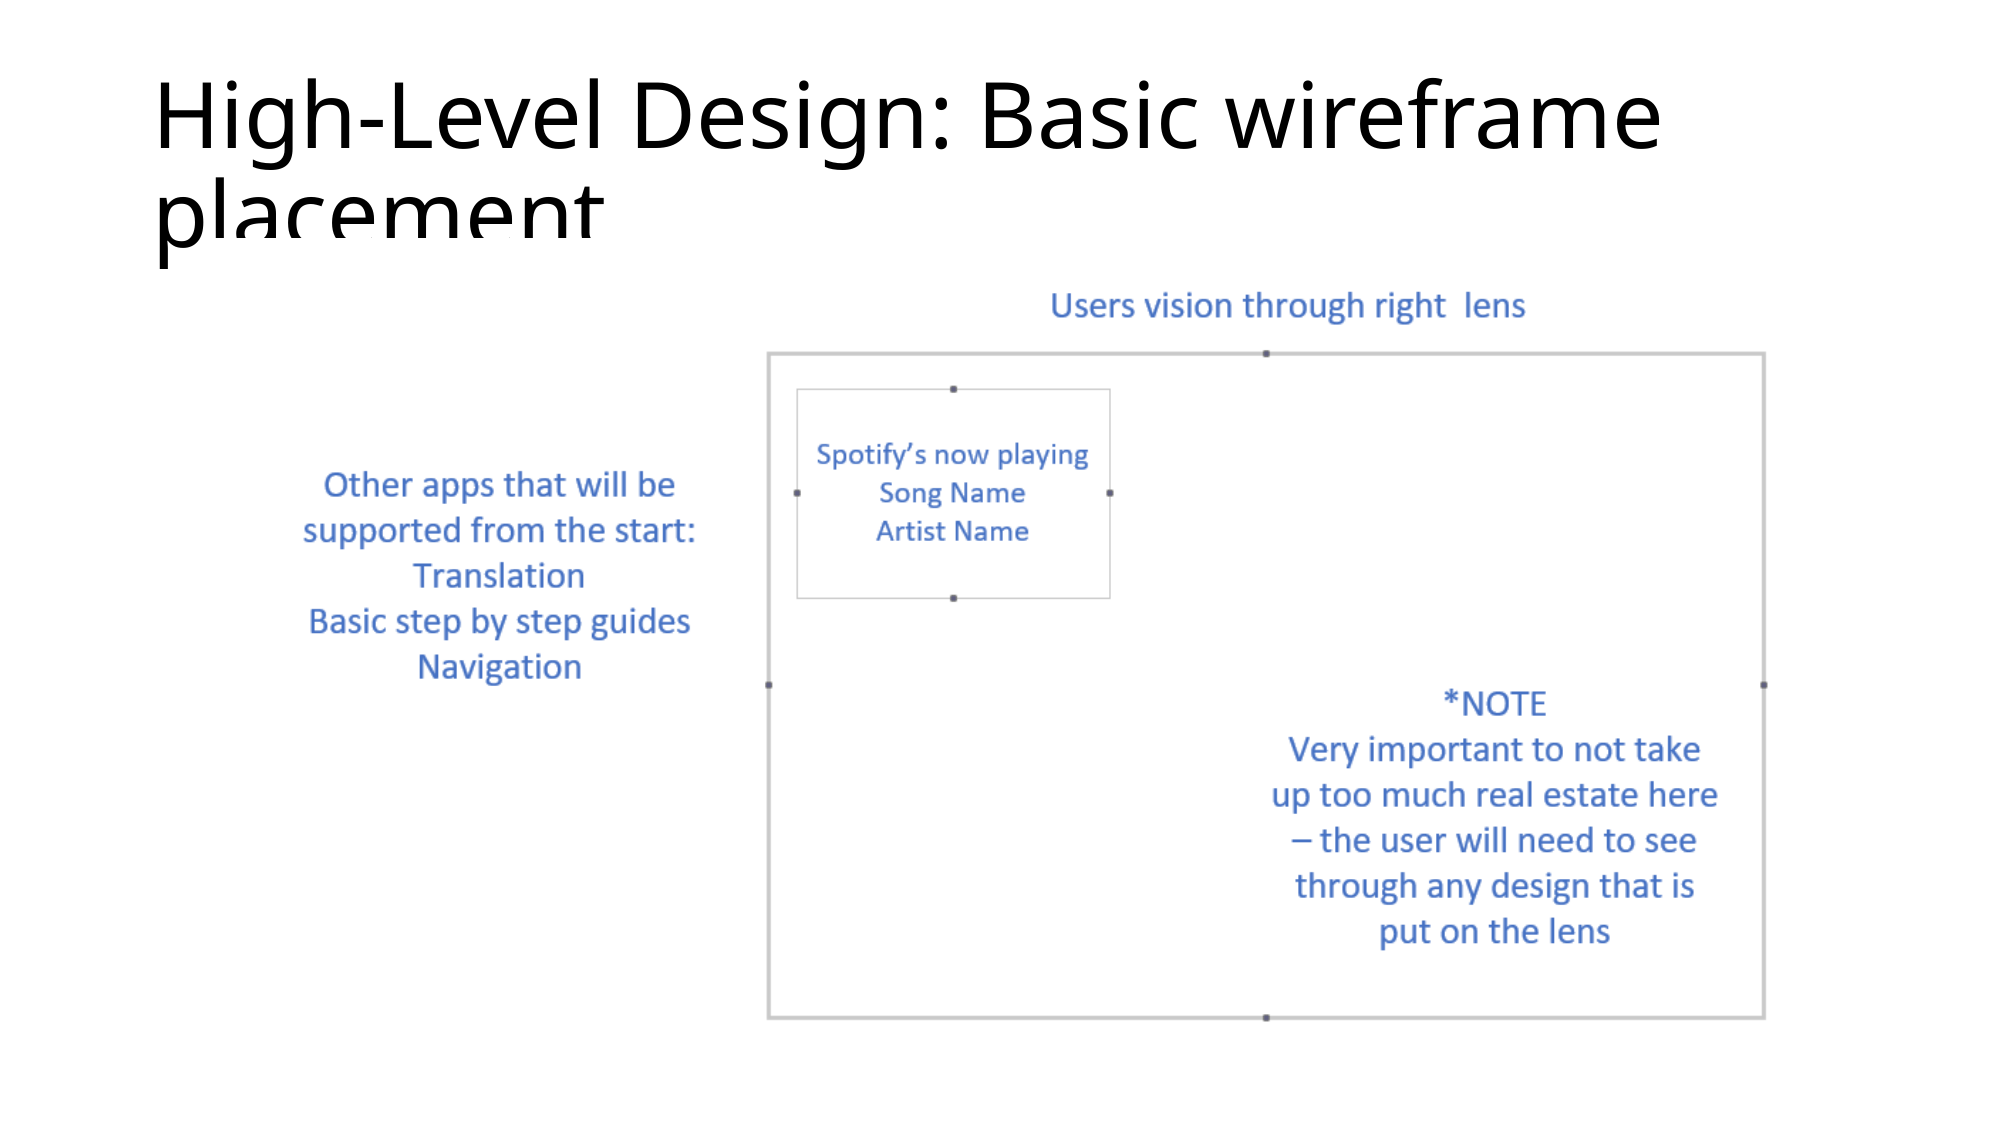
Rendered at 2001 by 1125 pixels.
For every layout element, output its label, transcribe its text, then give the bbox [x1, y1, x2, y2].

picture [211, 238, 1789, 1043]
title High-Level Design: Basic wireframe placement [137, 59, 1863, 278]
